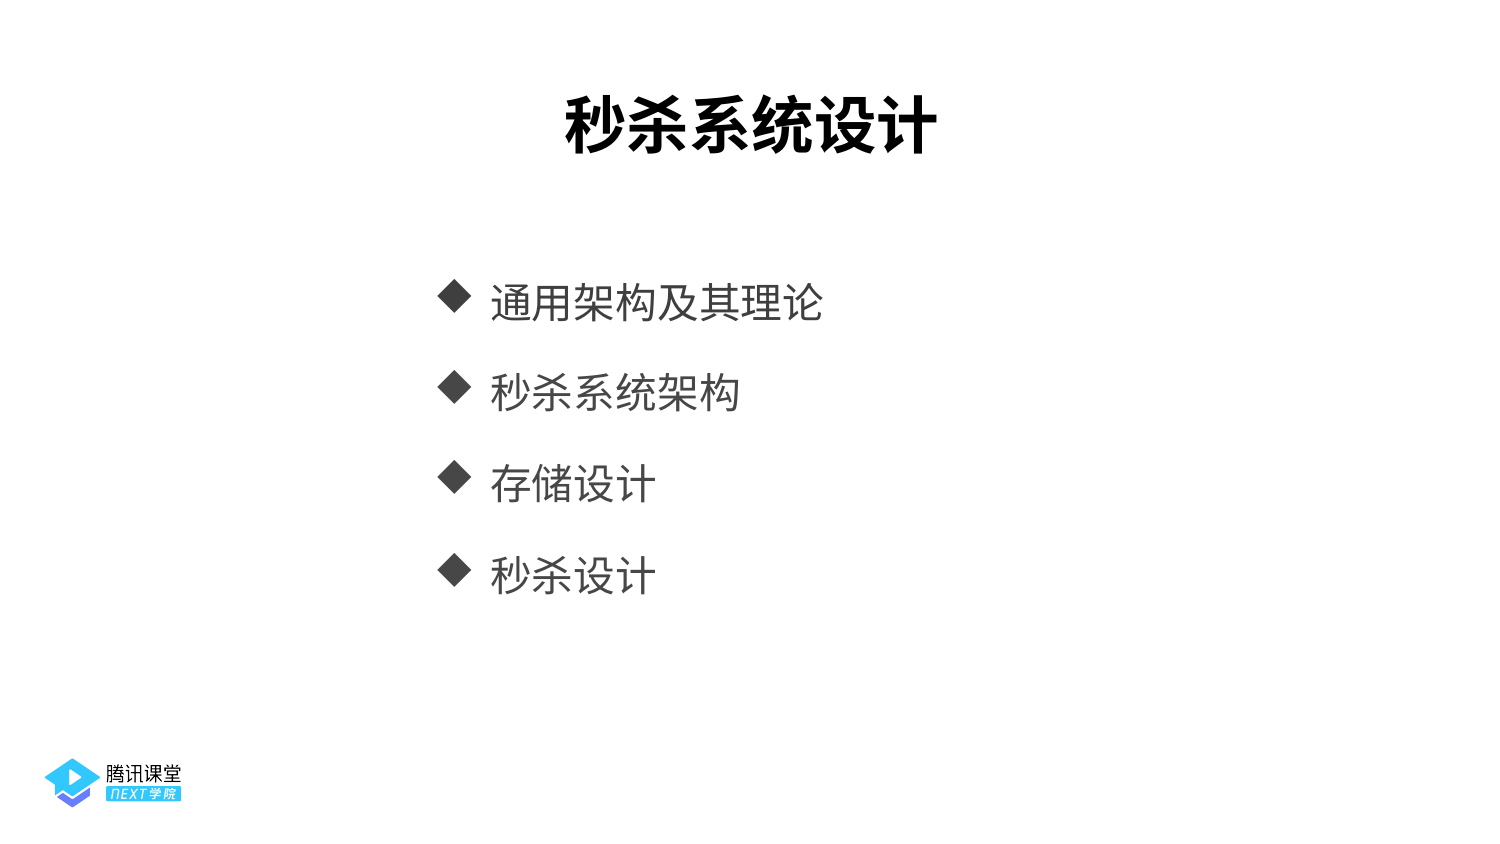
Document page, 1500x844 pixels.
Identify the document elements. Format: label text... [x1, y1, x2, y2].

text_box 通用架构及其理论 [343, 268, 1500, 334]
text_box 秒杀系统架构 [343, 359, 1500, 425]
text_box 秒杀设计 [343, 542, 1500, 608]
text_box 存储设计 [343, 450, 1500, 516]
text_box 秒杀系统设计 [76, 78, 1427, 174]
picture [41, 744, 186, 817]
